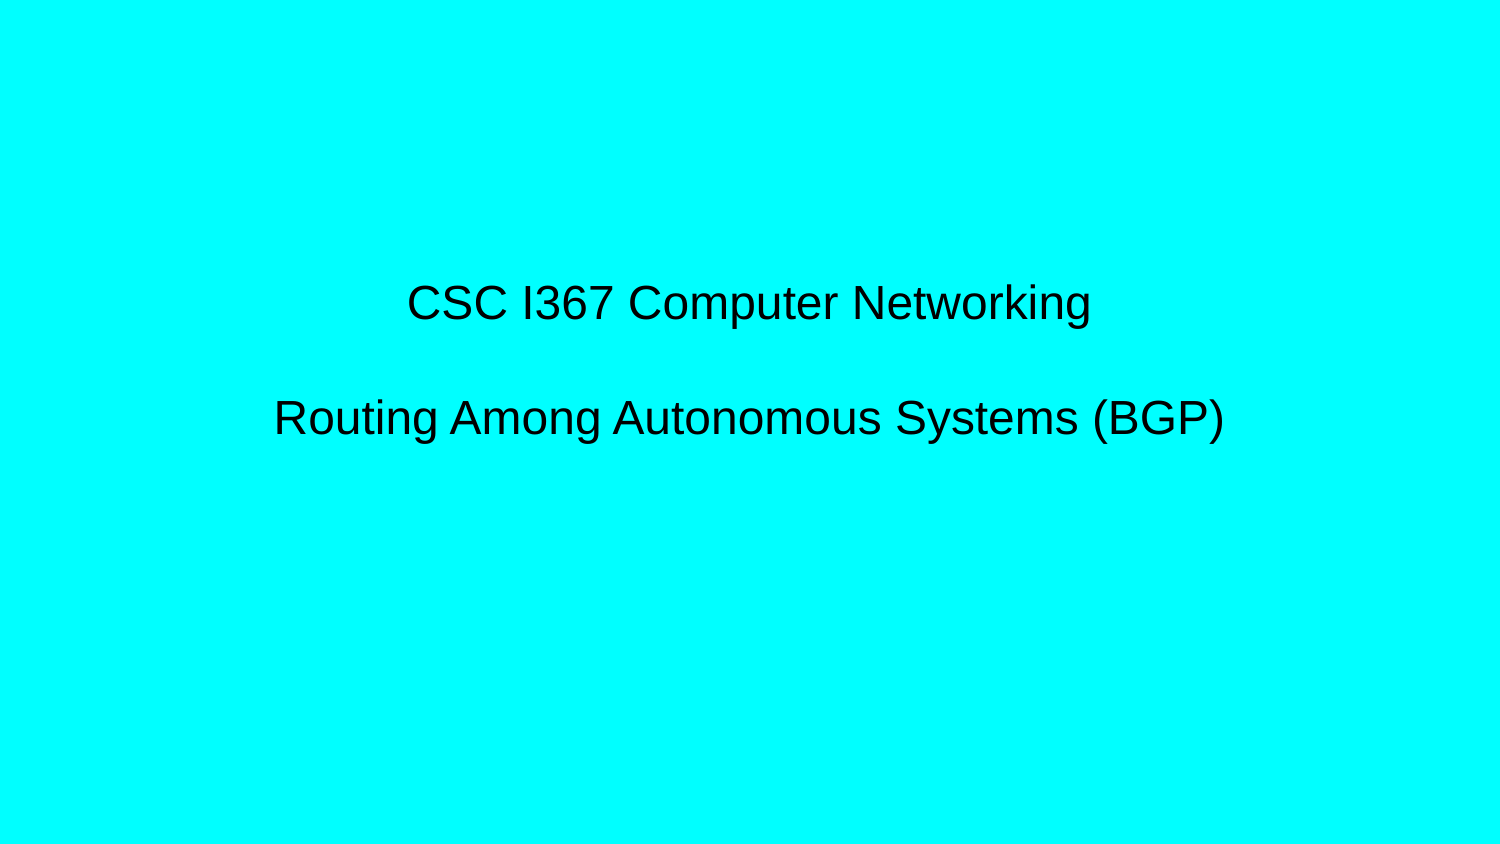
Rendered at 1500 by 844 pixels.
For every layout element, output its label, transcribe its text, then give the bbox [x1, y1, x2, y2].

title CSC I367 Computer Networking Routing Among Autonomous Systems (BGP) [51, 122, 1449, 459]
